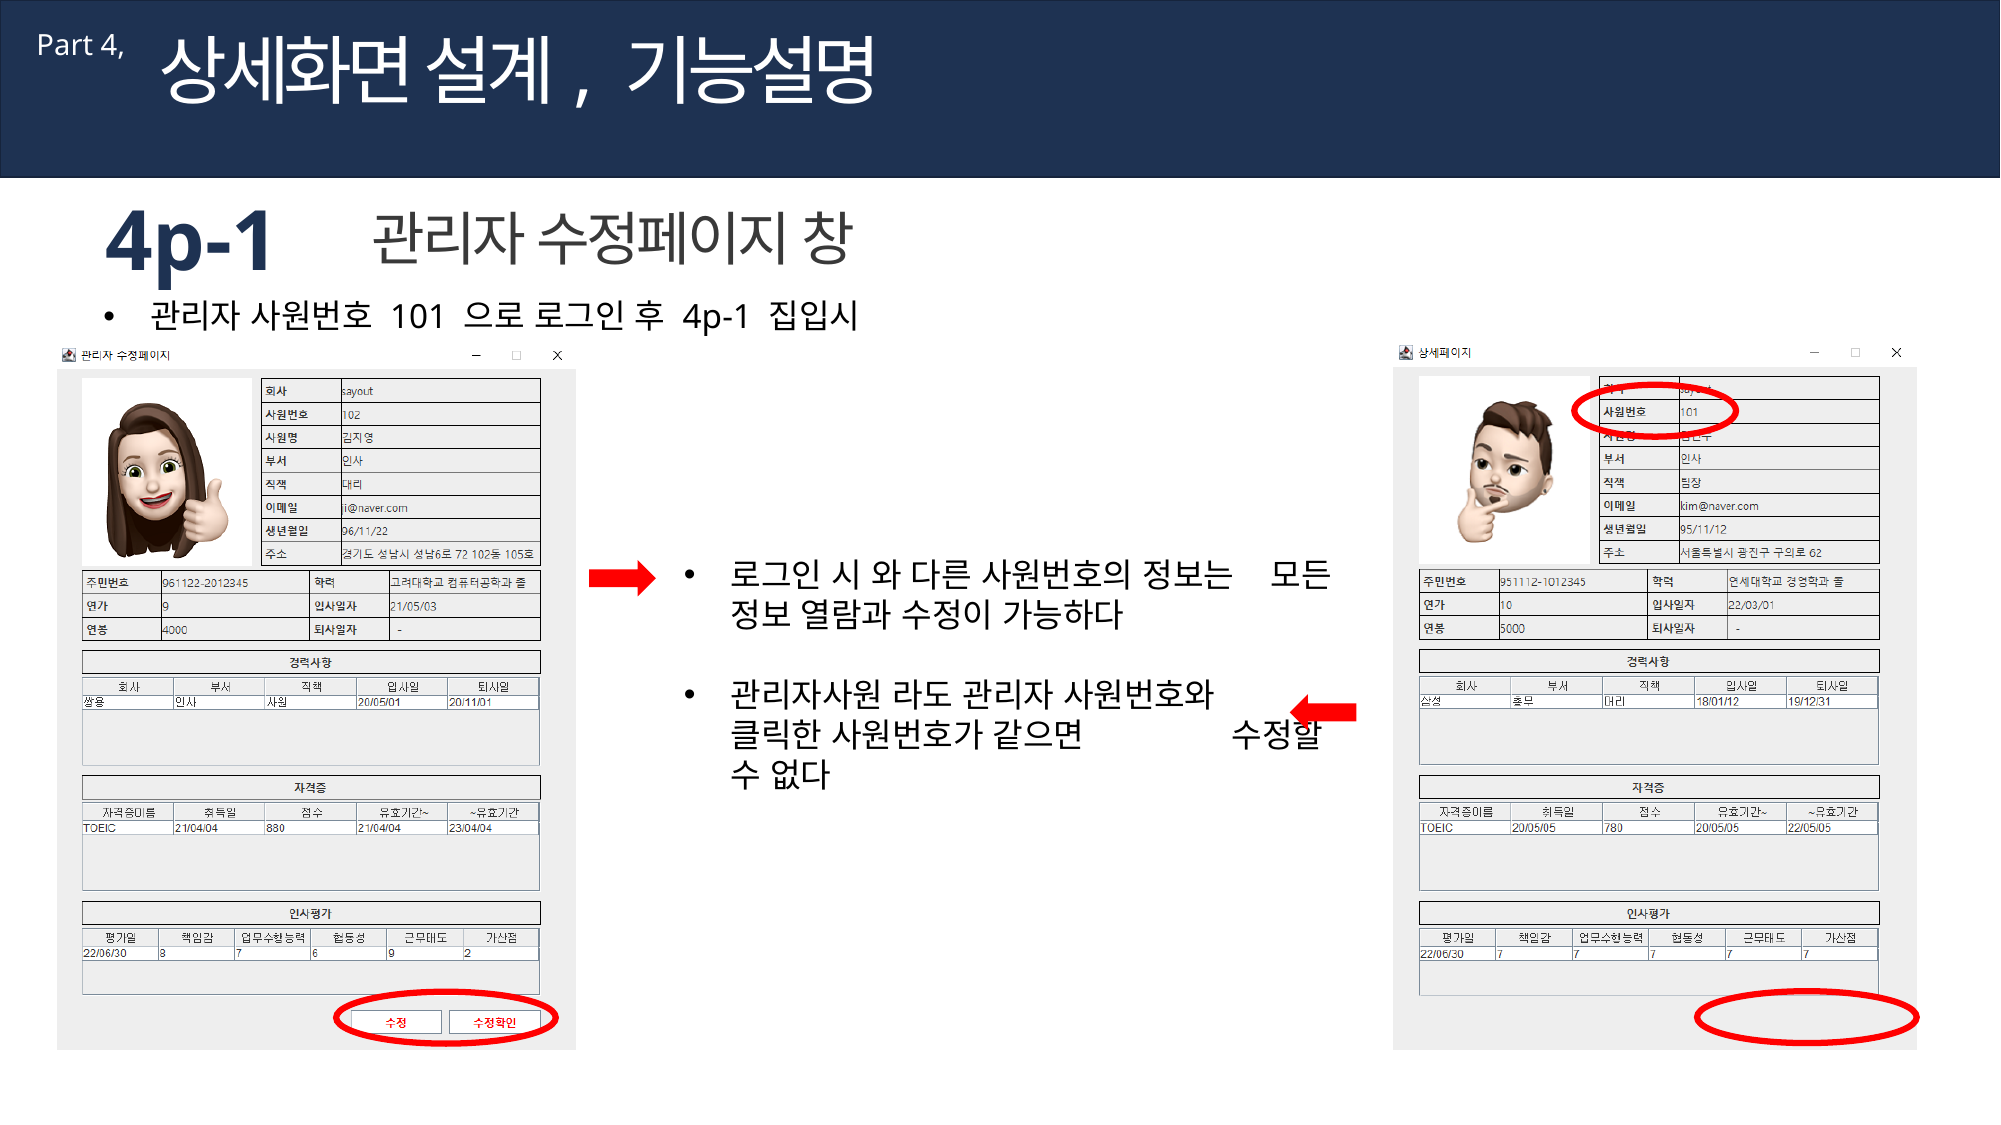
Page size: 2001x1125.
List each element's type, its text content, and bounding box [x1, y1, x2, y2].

picture [1393, 343, 1917, 1050]
text_box [0, 0, 2000, 178]
text_box [1289, 694, 1357, 731]
text_box 로그인 시 와 다른 사원번호의 정보는 모든 정보 열람과 수정이 가능하다 관리자사원 라도 관리자 사원번호와 클릭한 사원번호가 같으면 수정할 수 없다 [669, 546, 1356, 802]
text_box Part 4, [21, 19, 148, 69]
picture [57, 343, 576, 1050]
text_box 상세화면 설계, 기능설명 [143, 16, 1178, 122]
text_box 관리자 사원번호 101 으로 로그인 후 4p-1 집입시 [88, 288, 929, 343]
text_box [589, 559, 656, 597]
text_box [84, 179, 897, 296]
